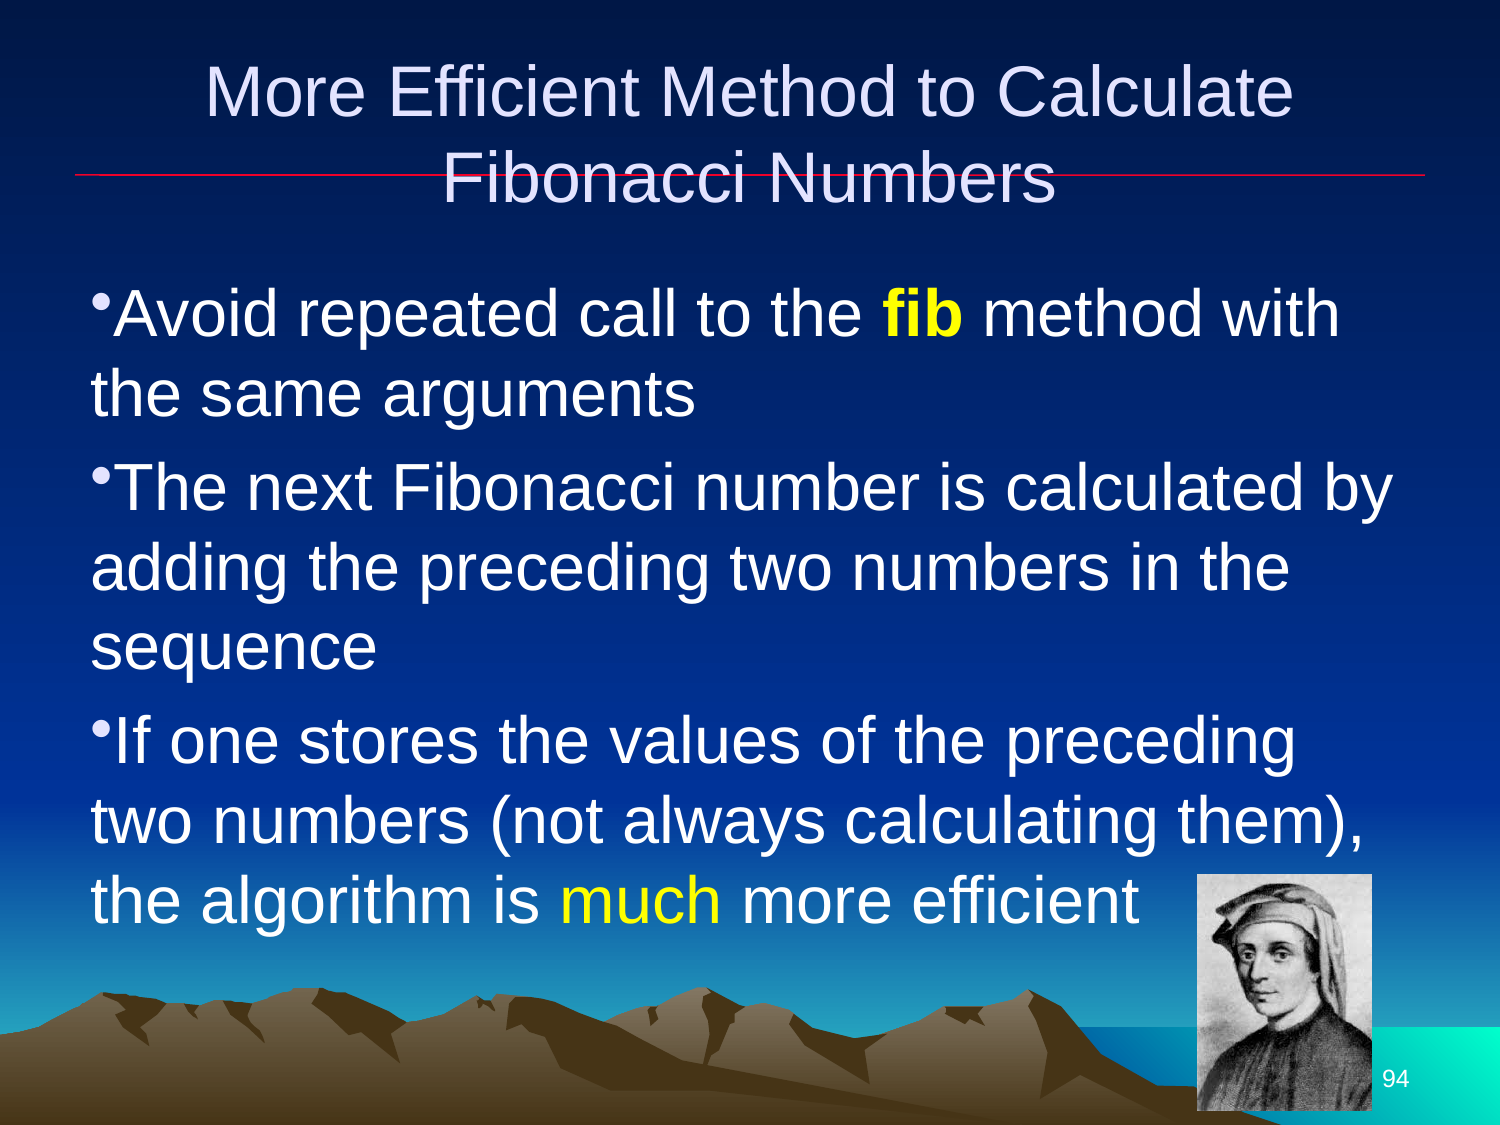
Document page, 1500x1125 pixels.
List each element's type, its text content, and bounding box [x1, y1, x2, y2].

slide_number 94 [1074, 1024, 1191, 1101]
slide_number 94 [1377, 1024, 1426, 1101]
title More Efficient Method to Calculate Fibonacci Numbers [74, 37, 1426, 226]
picture [1196, 874, 1372, 1113]
list Avoid repeated call to the fib method with the same arguments The next Fibonacci number is calculated by adding the preceding two numbers in the sequence If one stores the values of the preceding two numbers (not always calculating them), the algorithm is much more efficient [74, 262, 1426, 1001]
